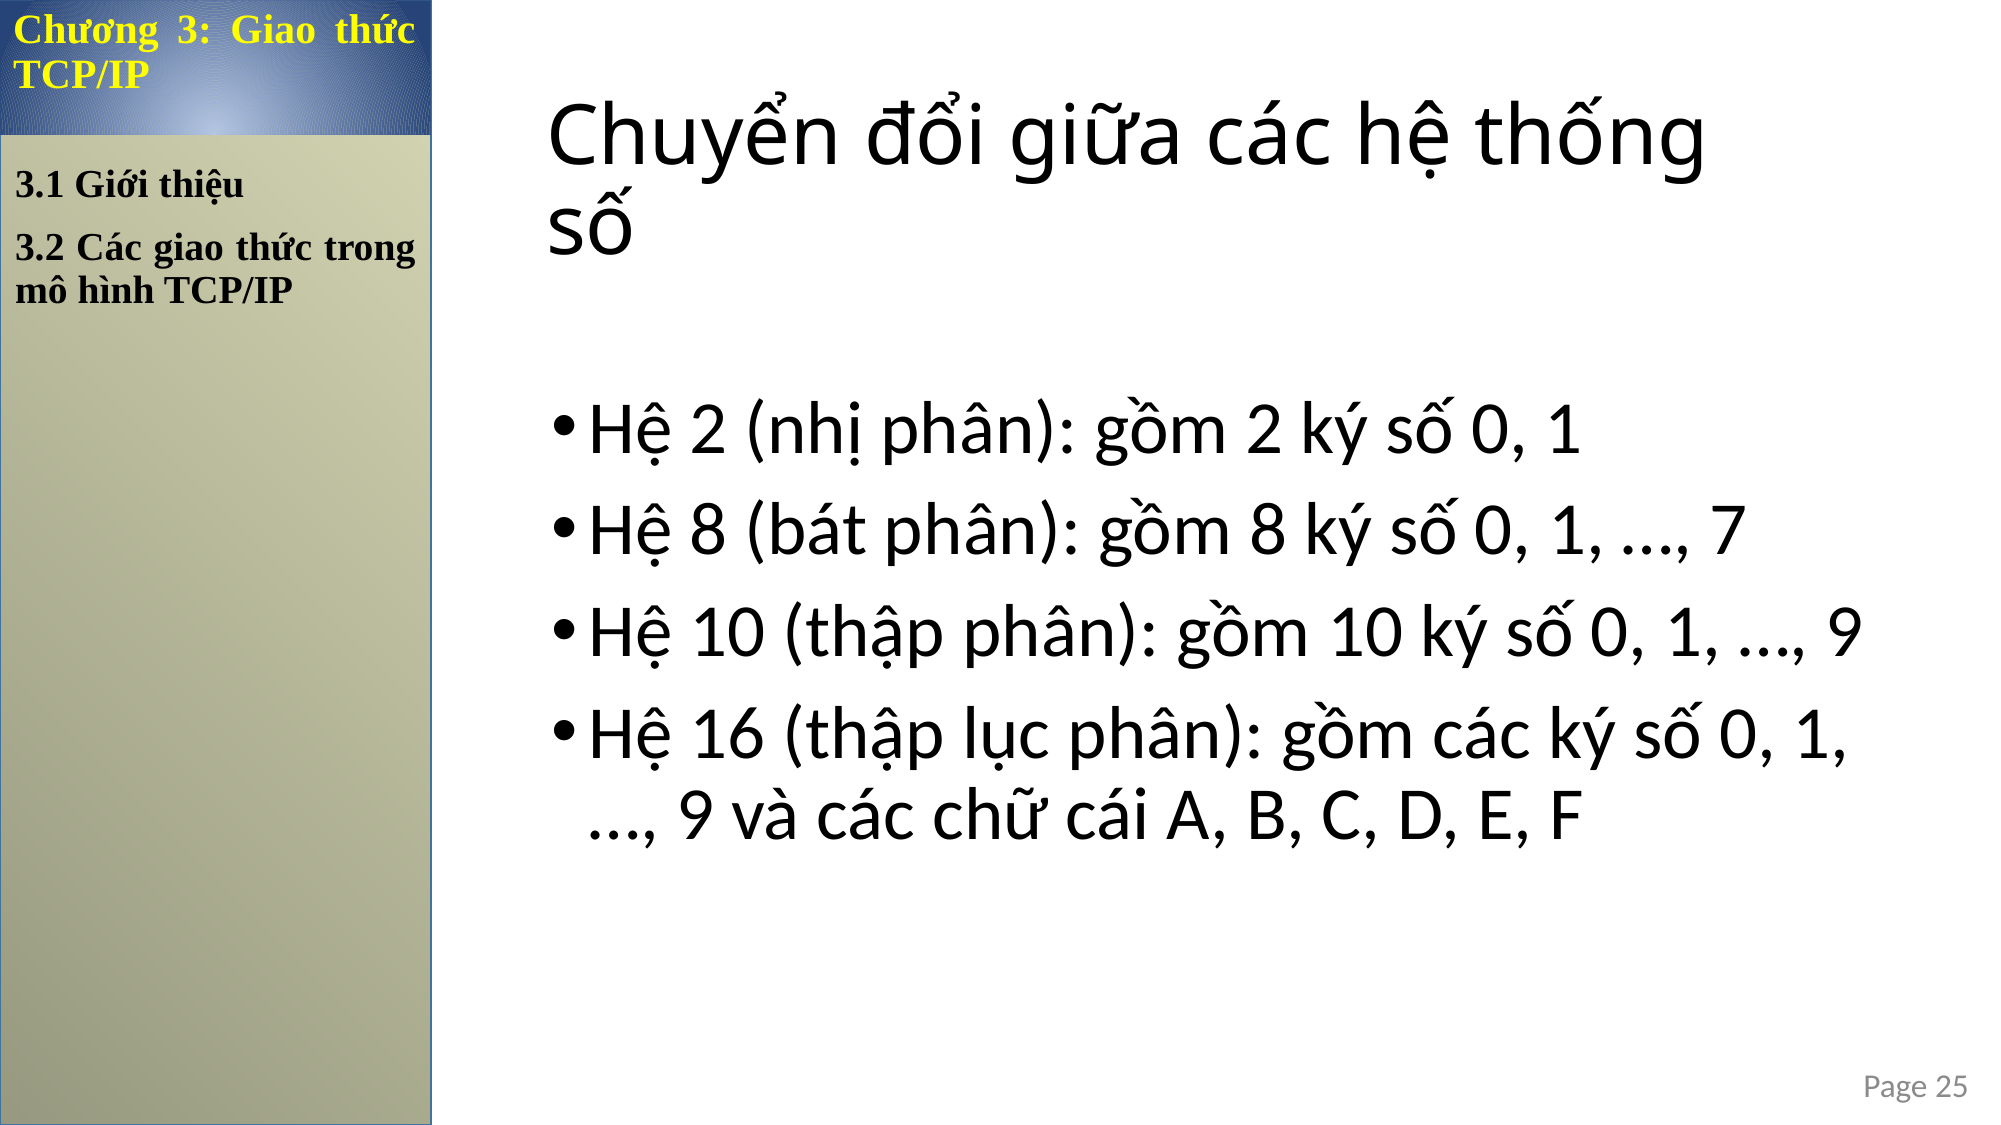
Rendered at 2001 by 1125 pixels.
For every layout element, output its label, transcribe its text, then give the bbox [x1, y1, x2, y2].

text_box Hệ 2 (nhị phân): gồm 2 ký số 0, 1 Hệ 8 (bát phân): gồm 8 ký số 0, 1, …, 7 Hệ 10 (thập phân): gồm 10 ký số 0, 1, …, 9 Hệ 16 (thập lục phân): gồm các ký số 0, 1, …, 9 và các chữ cái A, B, C, D, E, F [536, 381, 1947, 1057]
slide_number Page 25 [1811, 1056, 1984, 1112]
list 3.1 Giới thiệu 3.2 Các giao thức trong mô hình TCP/IP [0, 155, 431, 1112]
list Chương 3: Giao thức TCP/IP [0, 0, 431, 135]
text_box Chuyển đổi giữa các hệ thống số [531, 85, 1810, 326]
